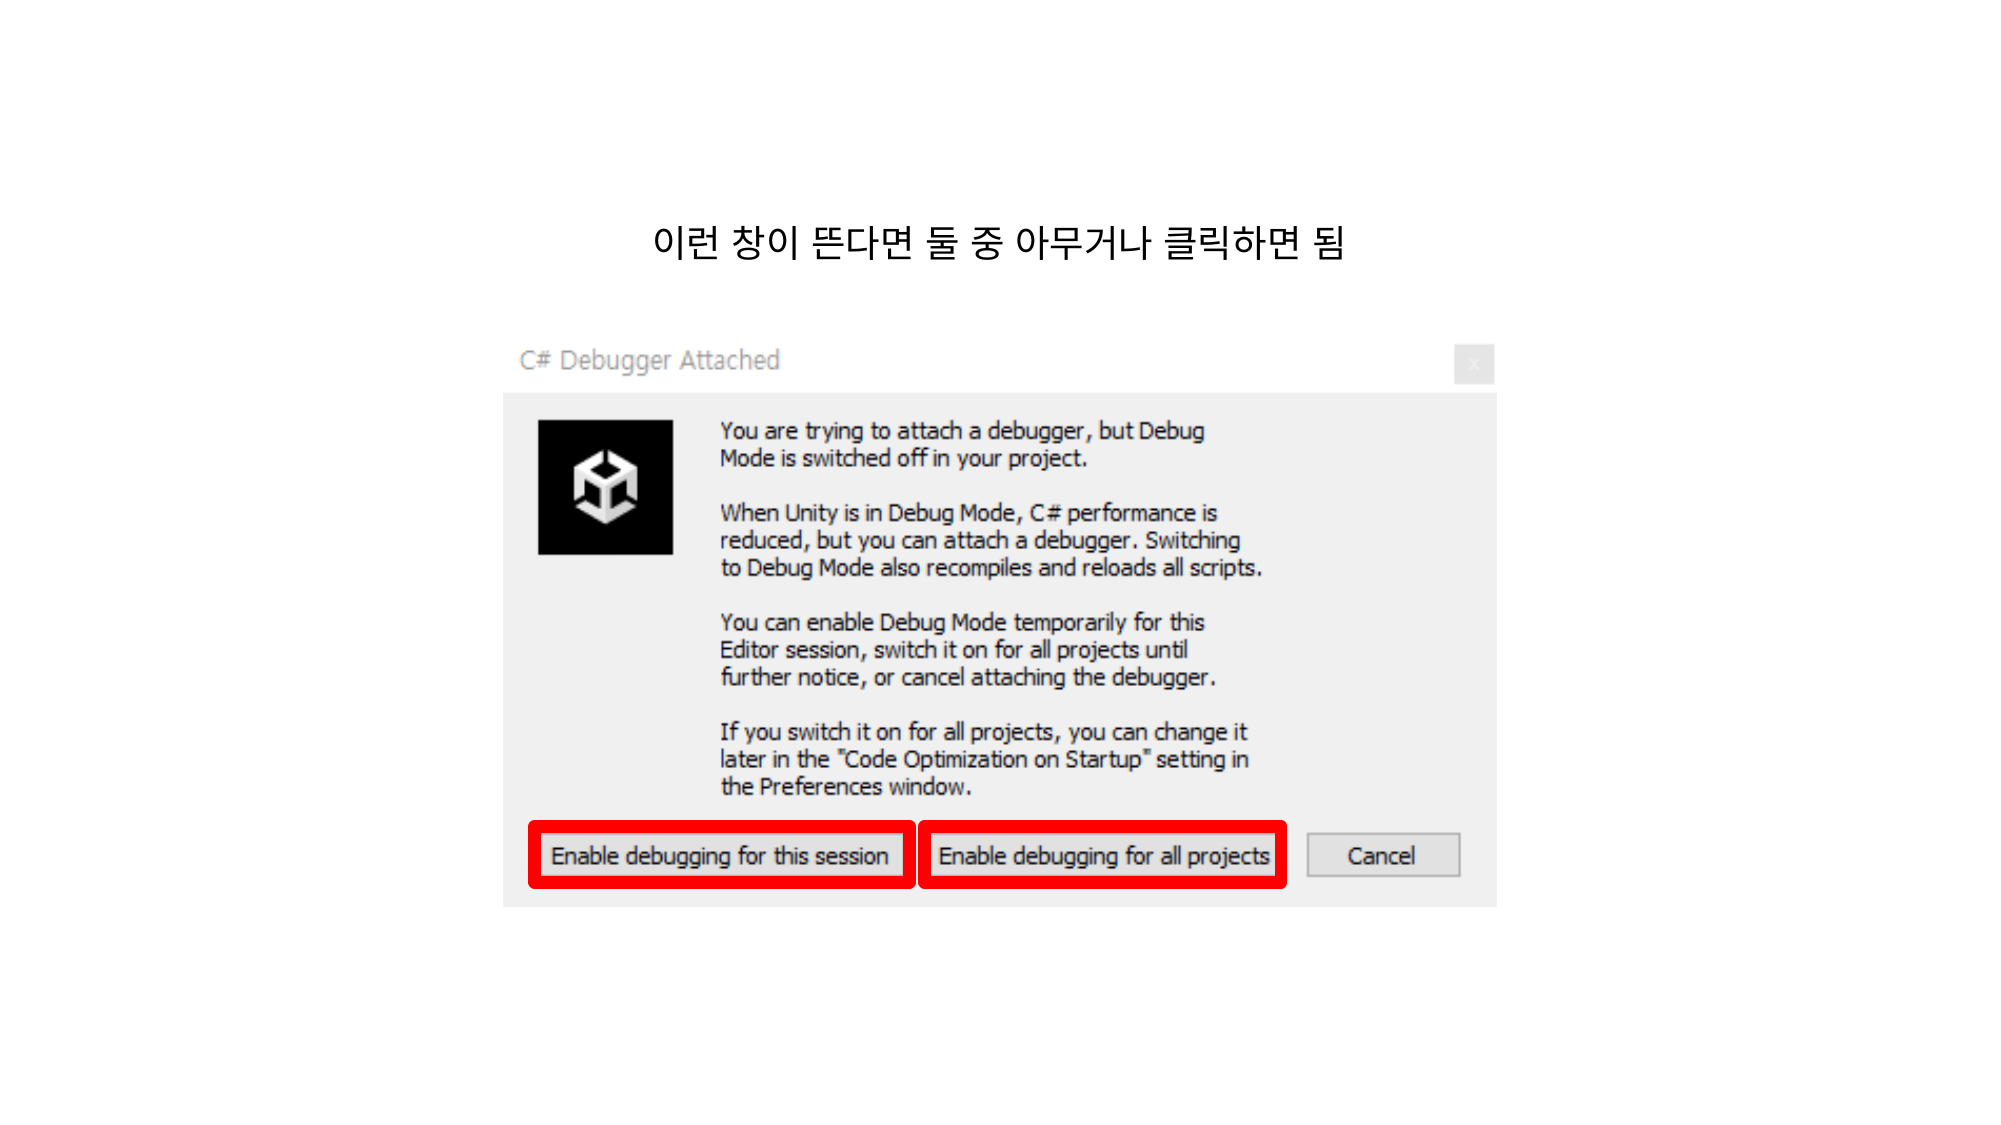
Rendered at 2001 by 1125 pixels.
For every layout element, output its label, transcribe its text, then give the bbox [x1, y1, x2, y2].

text_box 이런 창이 뜬다면 둘 중 아무거나 클릭하면 됨 [637, 213, 1362, 273]
picture [503, 330, 1497, 908]
